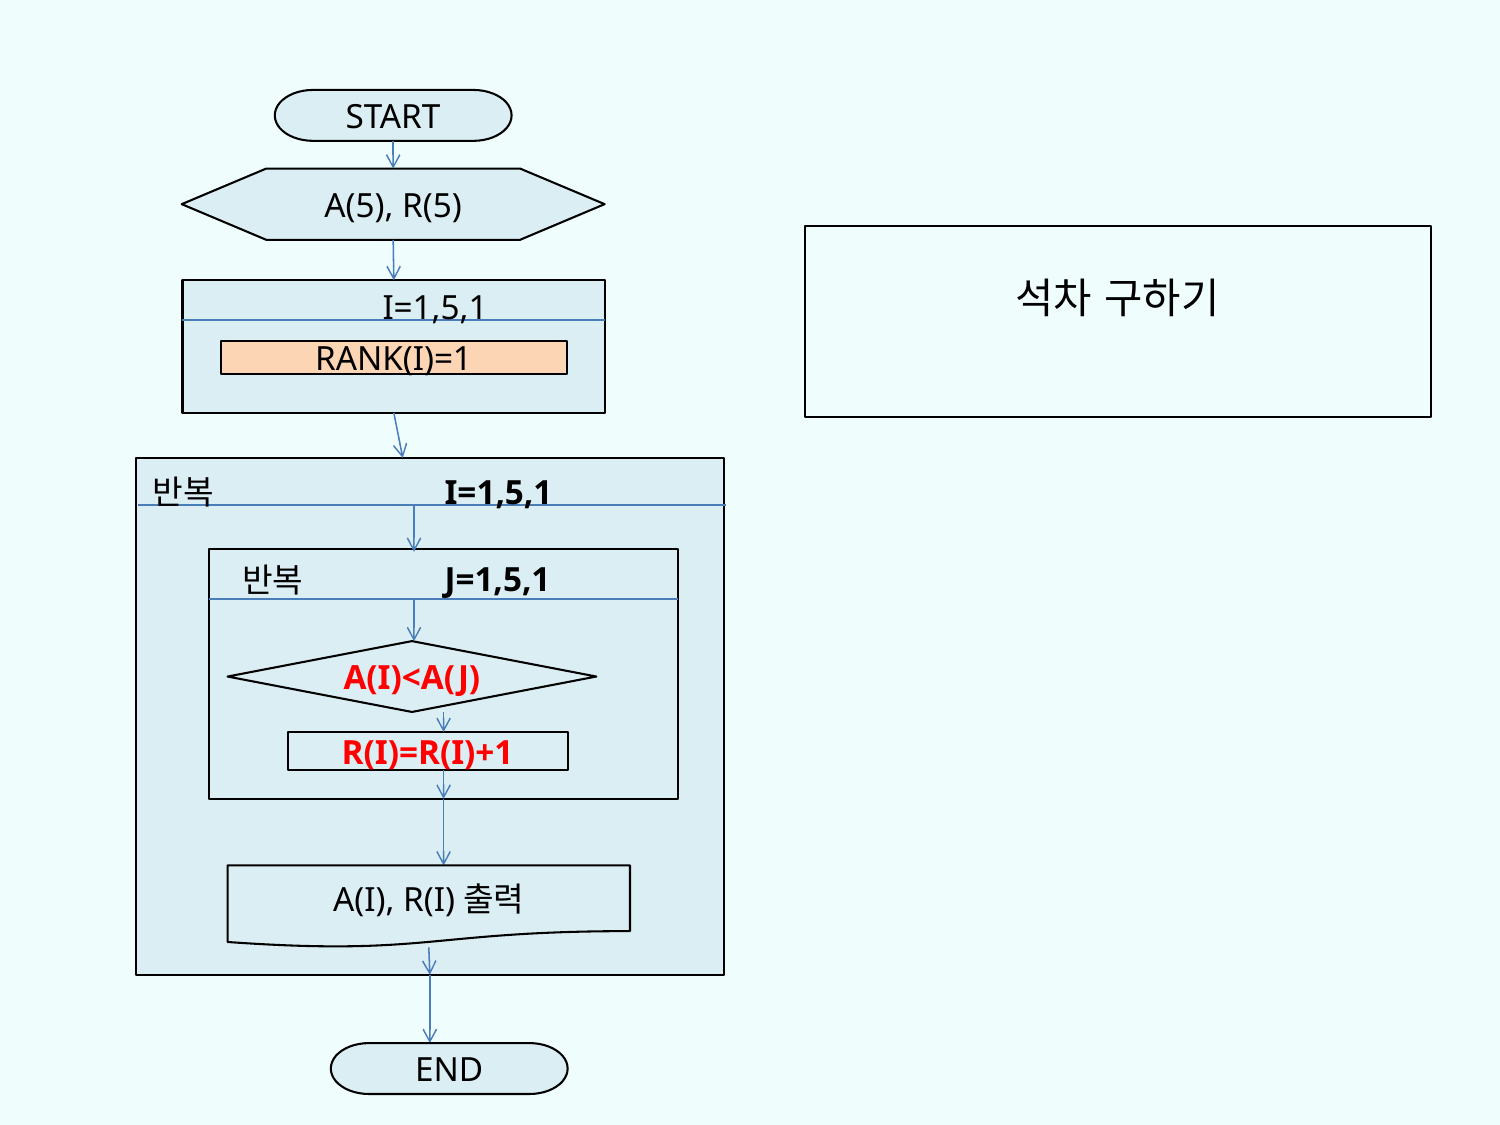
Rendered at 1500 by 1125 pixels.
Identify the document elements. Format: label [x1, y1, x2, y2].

text_box [803, 224, 1433, 419]
text_box [135, 89, 727, 1095]
